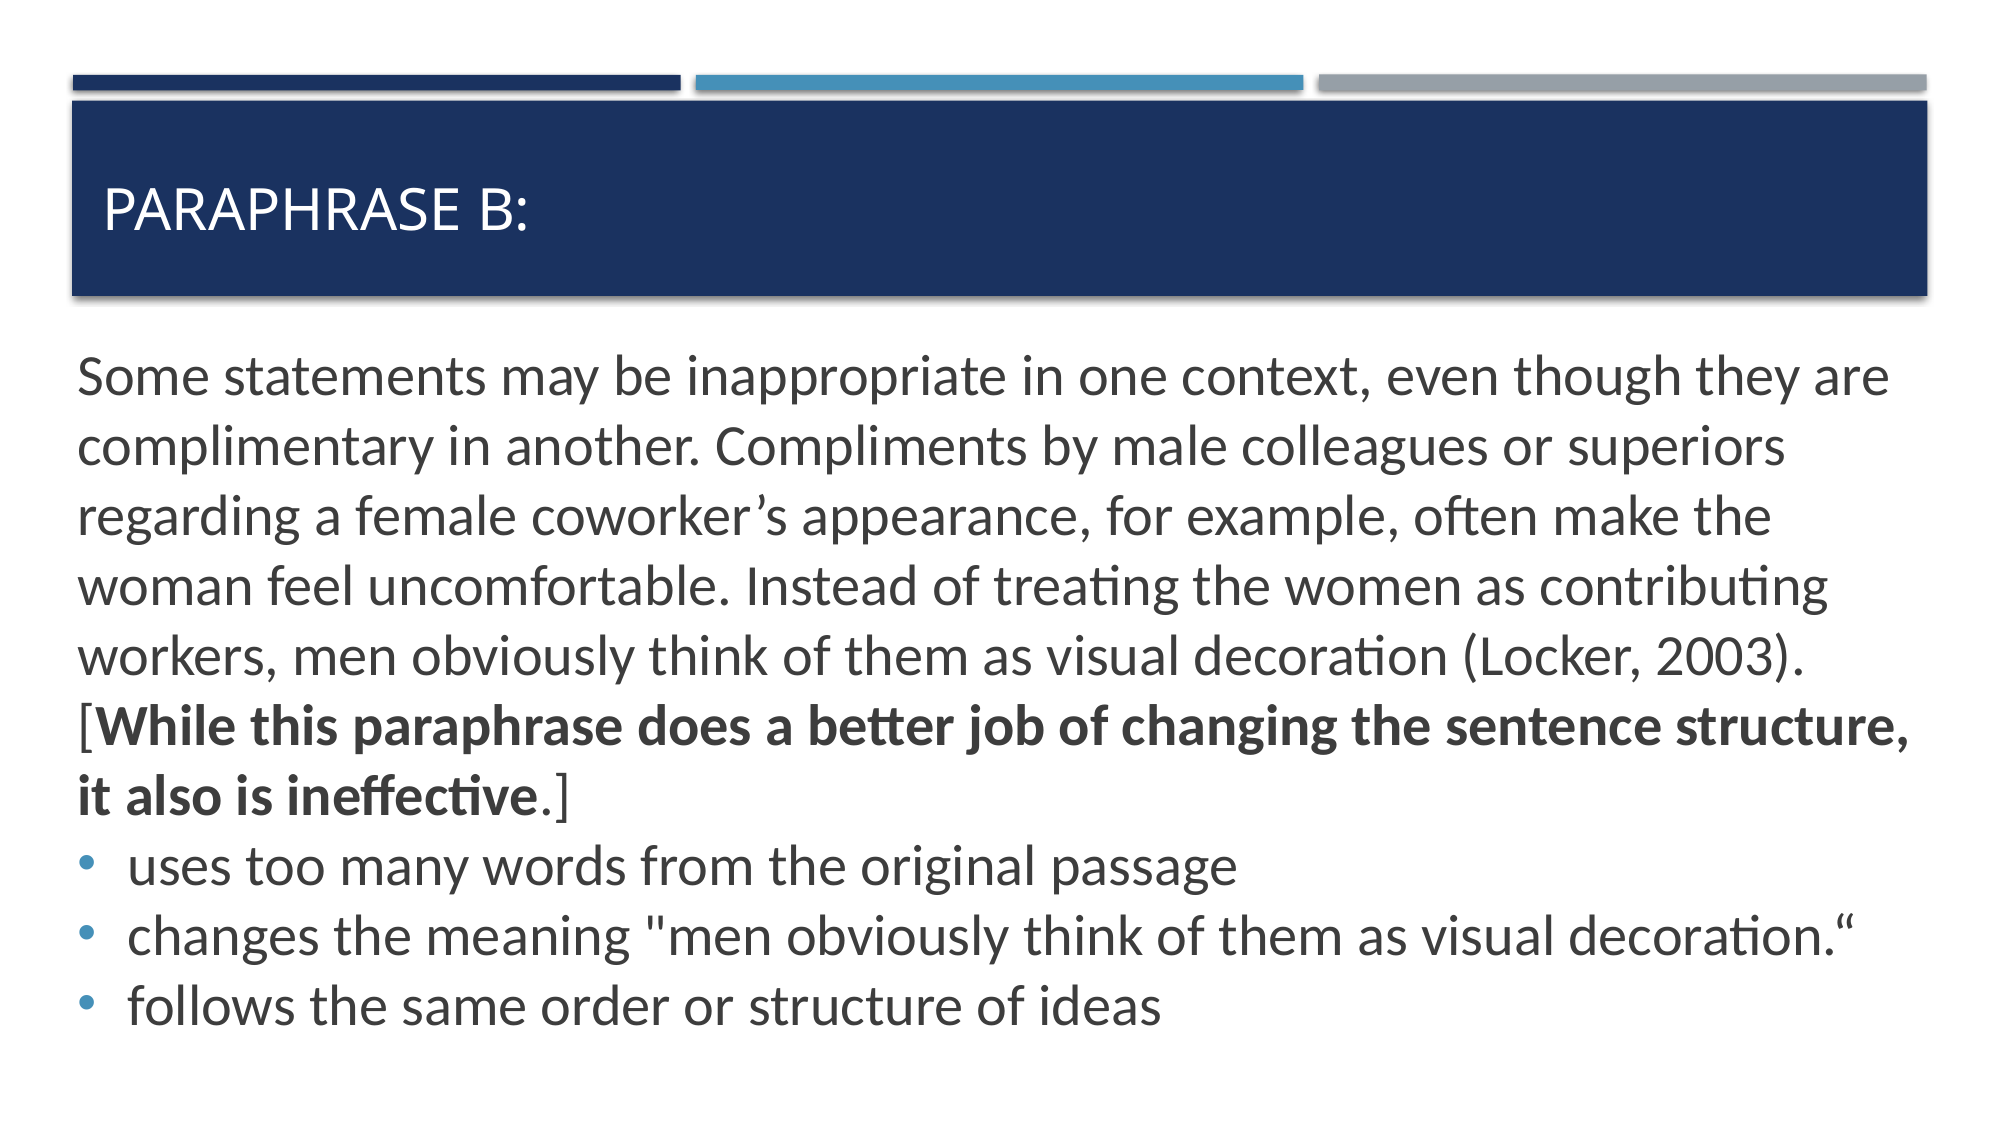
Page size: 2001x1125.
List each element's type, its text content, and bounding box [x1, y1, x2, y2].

list Some statements may be inappropriate in one context, even though they are complimentary in another. Compliments by male colleagues or superiors regarding a female coworker’s appearance, for example, often make the woman feel uncomfortable. Instead of treating the women as contributing workers, men obviously think of them as visual decoration (Locker, 2003). [While this paraphrase does a better job of changing the sentence structure, it also is ineffective.] uses too many words from the original passage changes the meaning "men obviously think of them as visual decoration.“ follows the same order or structure of ideas [62, 299, 1950, 1075]
title Paraphrase B: [87, 112, 1355, 250]
